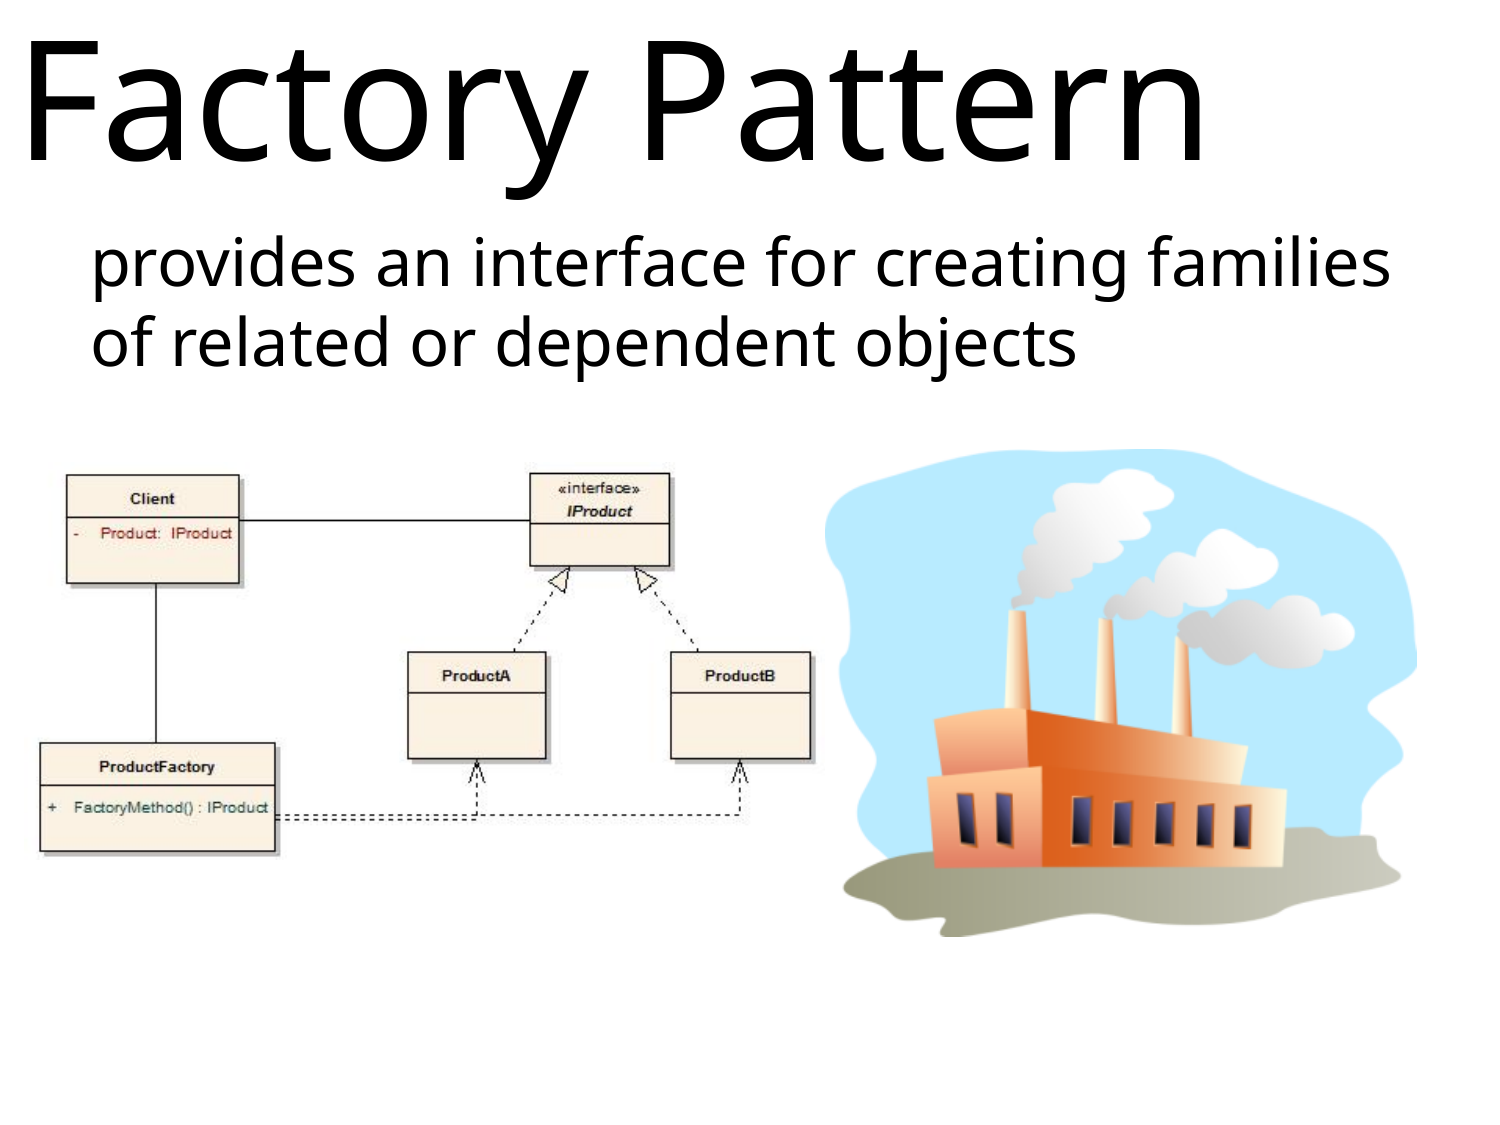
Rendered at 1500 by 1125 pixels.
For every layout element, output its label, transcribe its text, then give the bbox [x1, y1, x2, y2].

title Factory Pattern [0, 0, 1350, 188]
picture [24, 449, 1417, 937]
list provides an interface for creating families of related or dependent objects [75, 212, 1425, 425]
